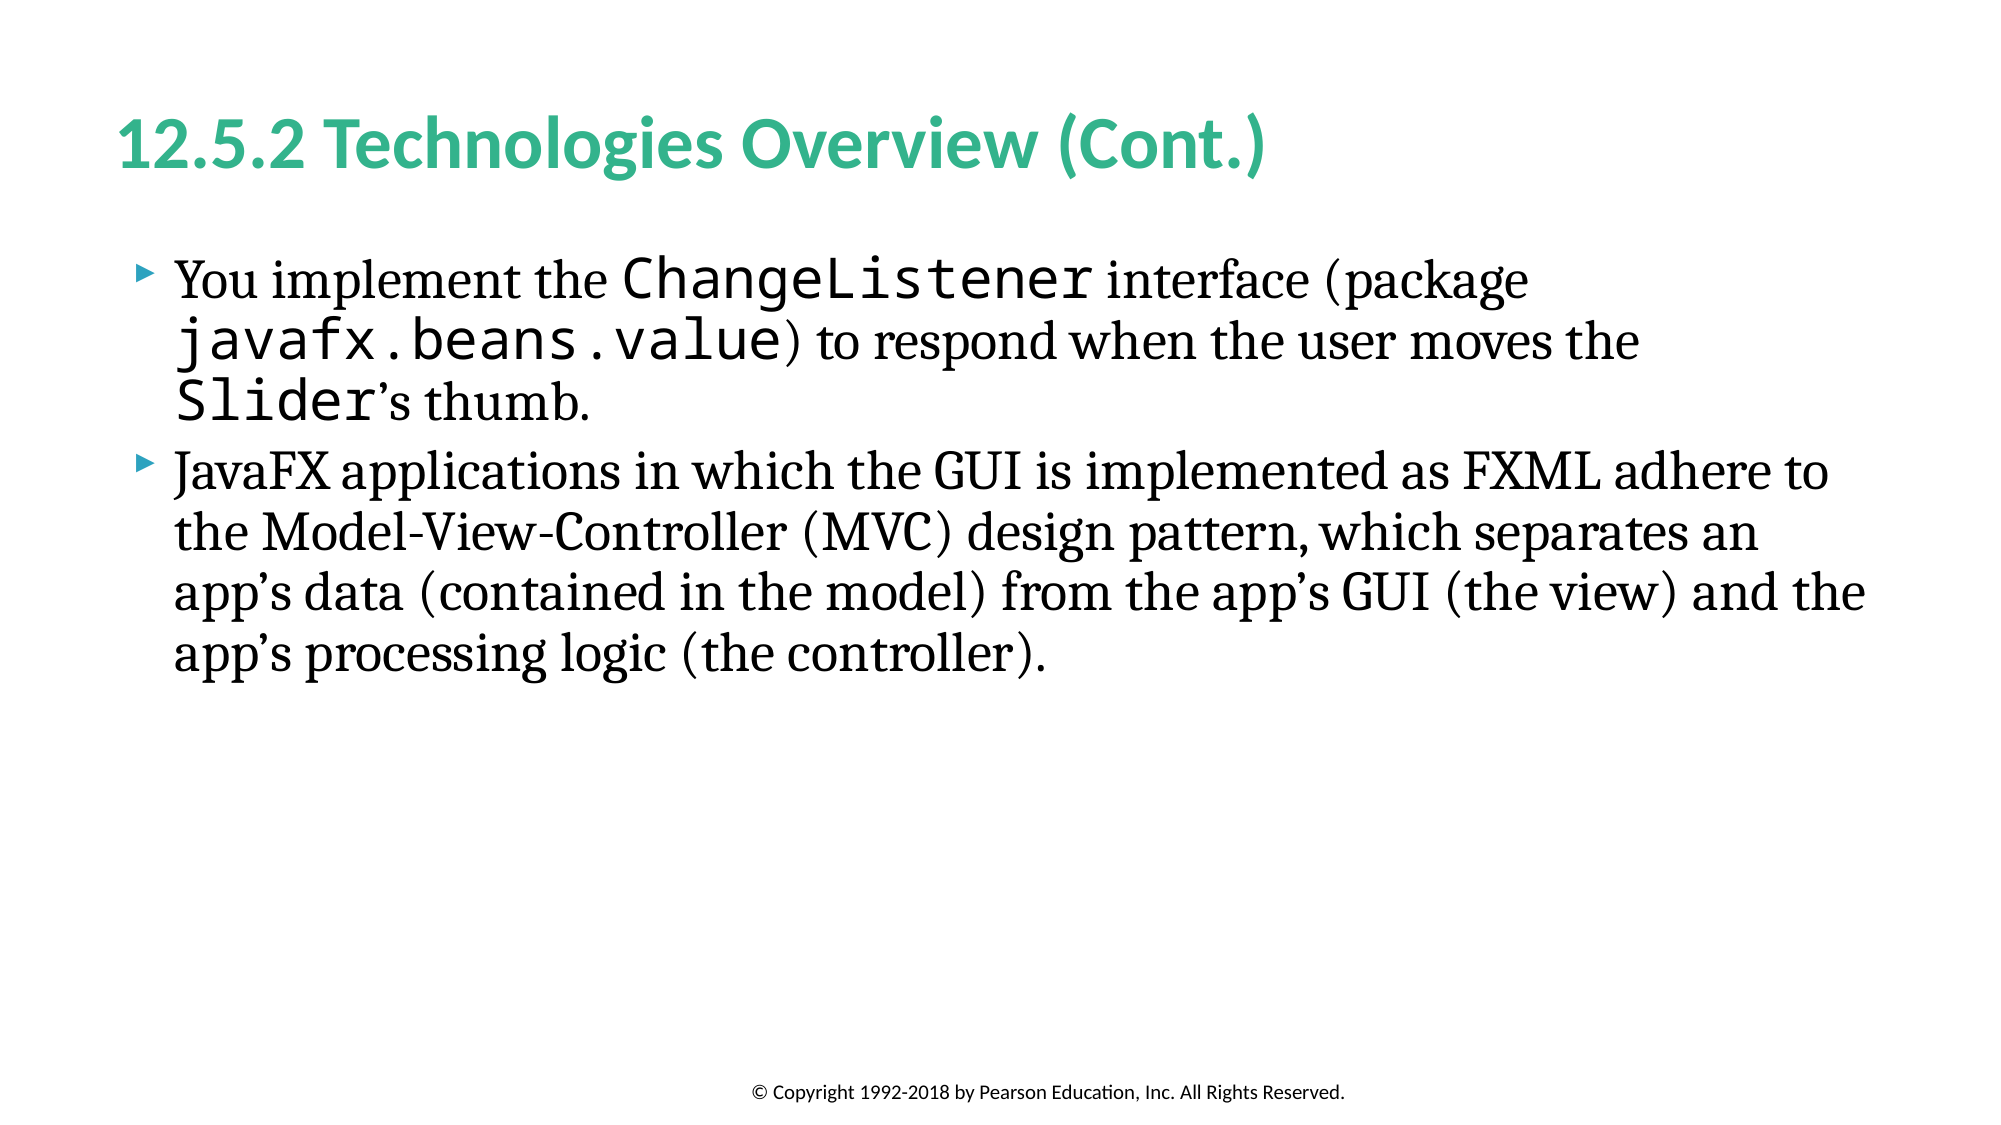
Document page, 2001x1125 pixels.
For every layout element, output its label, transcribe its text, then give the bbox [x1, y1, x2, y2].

title 12.5.2 Technologies Overview (Cont.) [99, 45, 1900, 233]
footer © Copyright 1992-2018 by Pearson Education, Inc. All Rights Reserved. [736, 1051, 1892, 1112]
list You implement the ChangeListener interface (package javafx.beans.value) to respond when the user moves the Slider’s thumb. JavaFX applications in which the GUI is implemented as FXML adhere to the Model-View-Controller (MVC) design pattern, which separates an app’s data (contained in the model) from the app’s GUI (the view) and the app’s processing logic (the controller). [99, 242, 1900, 986]
